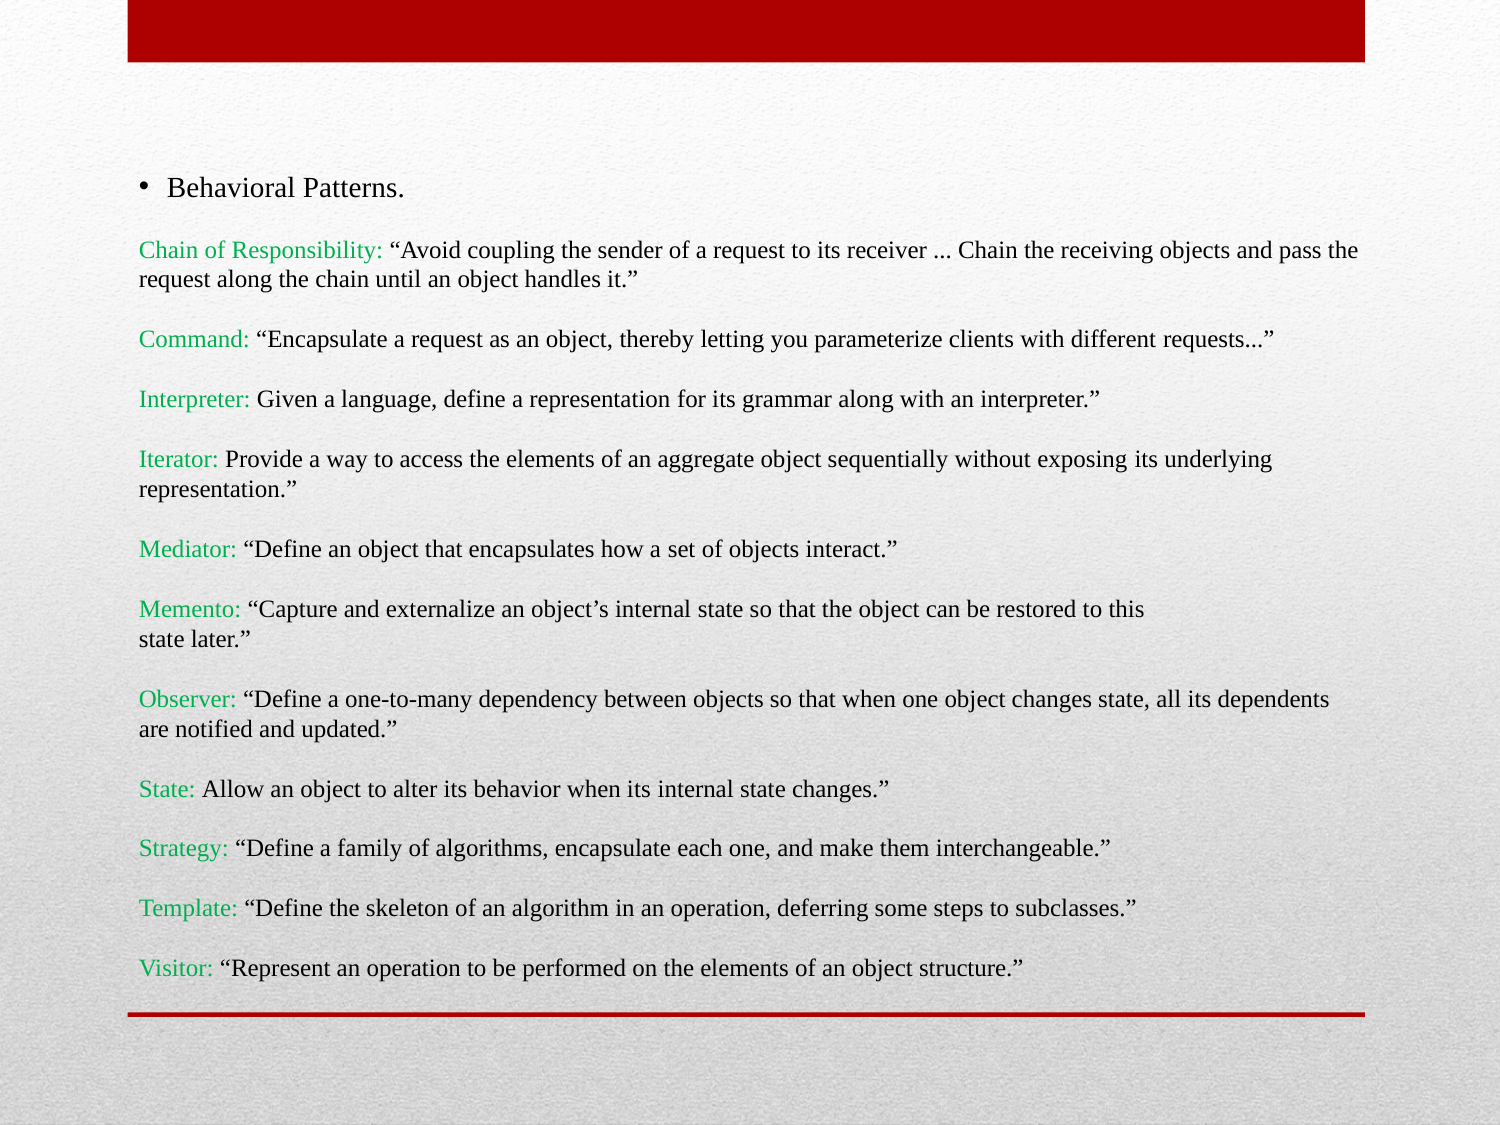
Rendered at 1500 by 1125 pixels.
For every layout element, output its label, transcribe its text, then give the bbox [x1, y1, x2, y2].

text_box Behavioral Patterns. Chain of Responsibility: “Avoid coupling the sender of a request to its receiver ... Chain the receiving objects and pass the request along the chain until an object handles it.” Command: “Encapsulate a request as an object, thereby letting you parameterize clients with different requests...” Interpreter: Given a language, define a representation for its grammar along with an interpreter.” Iterator: Provide a way to access the elements of an aggregate object sequentially without exposing its underlying representation.” Mediator: “Define an object that encapsulates how a set of objects interact.” Memento: “Capture and externalize an object’s internal state so that the object can be restored to this state later.” Observer: “Define a one-to-many dependency between objects so that when one object changes state, all its dependents are notified and updated.” State: Allow an object to alter its behavior when its internal state changes.” Strategy: “Define a family of algorithms, encapsulate each one, and make them interchangeable.” Template: “Define the skeleton of an algorithm in an operation, deferring some steps to subclasses.” Visitor: “Represent an operation to be performed on the elements of an object structure.” [123, 160, 1376, 989]
